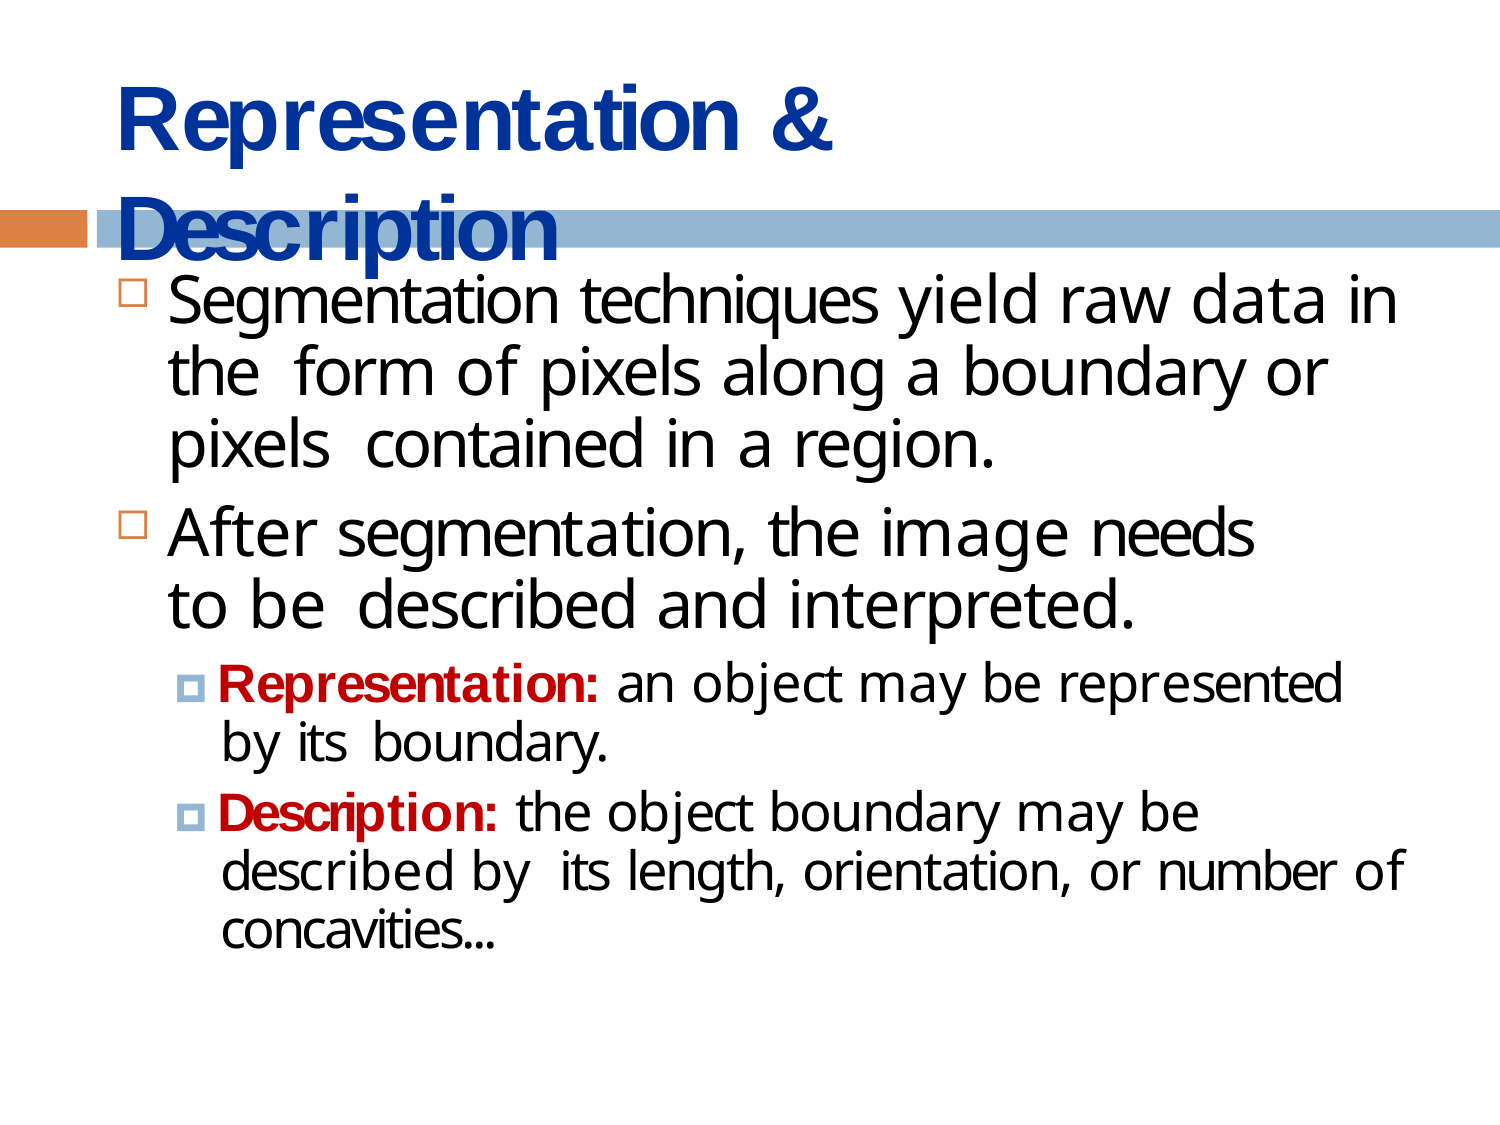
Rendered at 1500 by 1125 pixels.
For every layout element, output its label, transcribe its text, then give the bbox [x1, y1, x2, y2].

text_box Segmentation techniques yield raw data in the form of pixels along a boundary or pixels contained in a region. After segmentation, the image needs to be described and interpreted. 🞑 Representation: an object may be represented by its boundary. 🞑 Description: the object boundary may be described by its length, orientation, or number of concavities... [113, 256, 1414, 960]
title Representation & Description [113, 56, 1219, 256]
